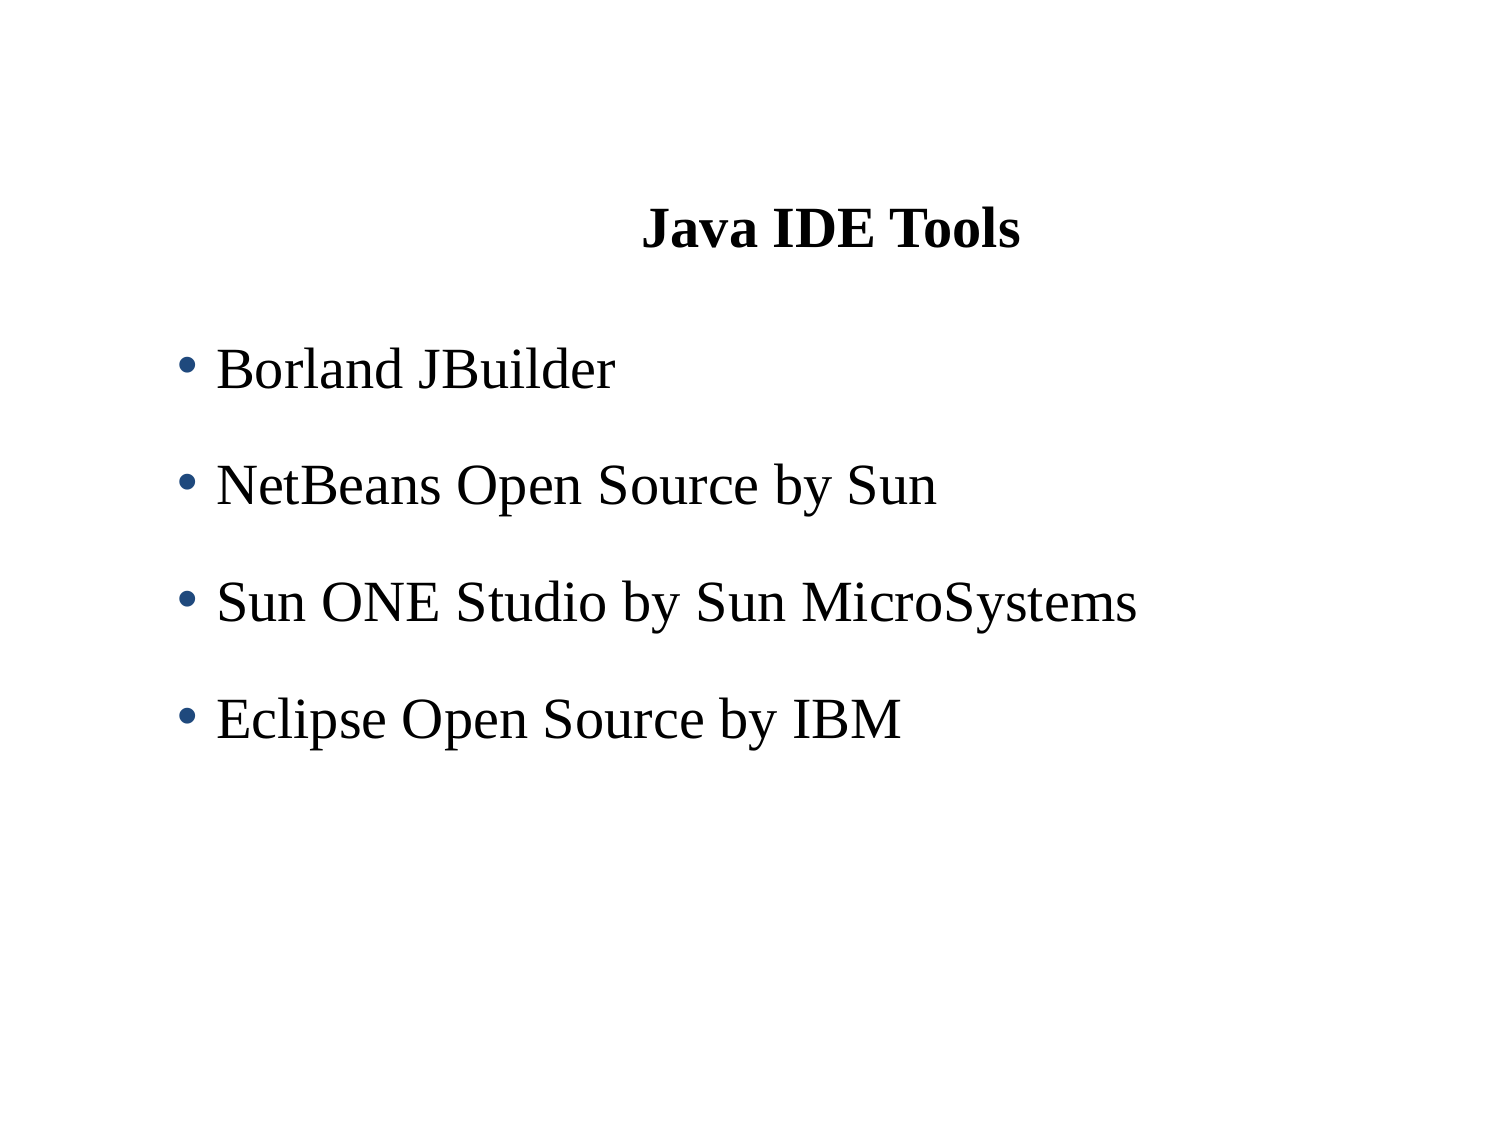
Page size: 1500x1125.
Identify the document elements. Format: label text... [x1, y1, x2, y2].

text_box Java IDE Tools [249, 174, 1413, 263]
text_box Borland JBuilder NetBeans Open Source by Sun Sun ONE Studio by Sun MicroSystems Eclipse Open Source by IBM [162, 287, 1475, 1038]
